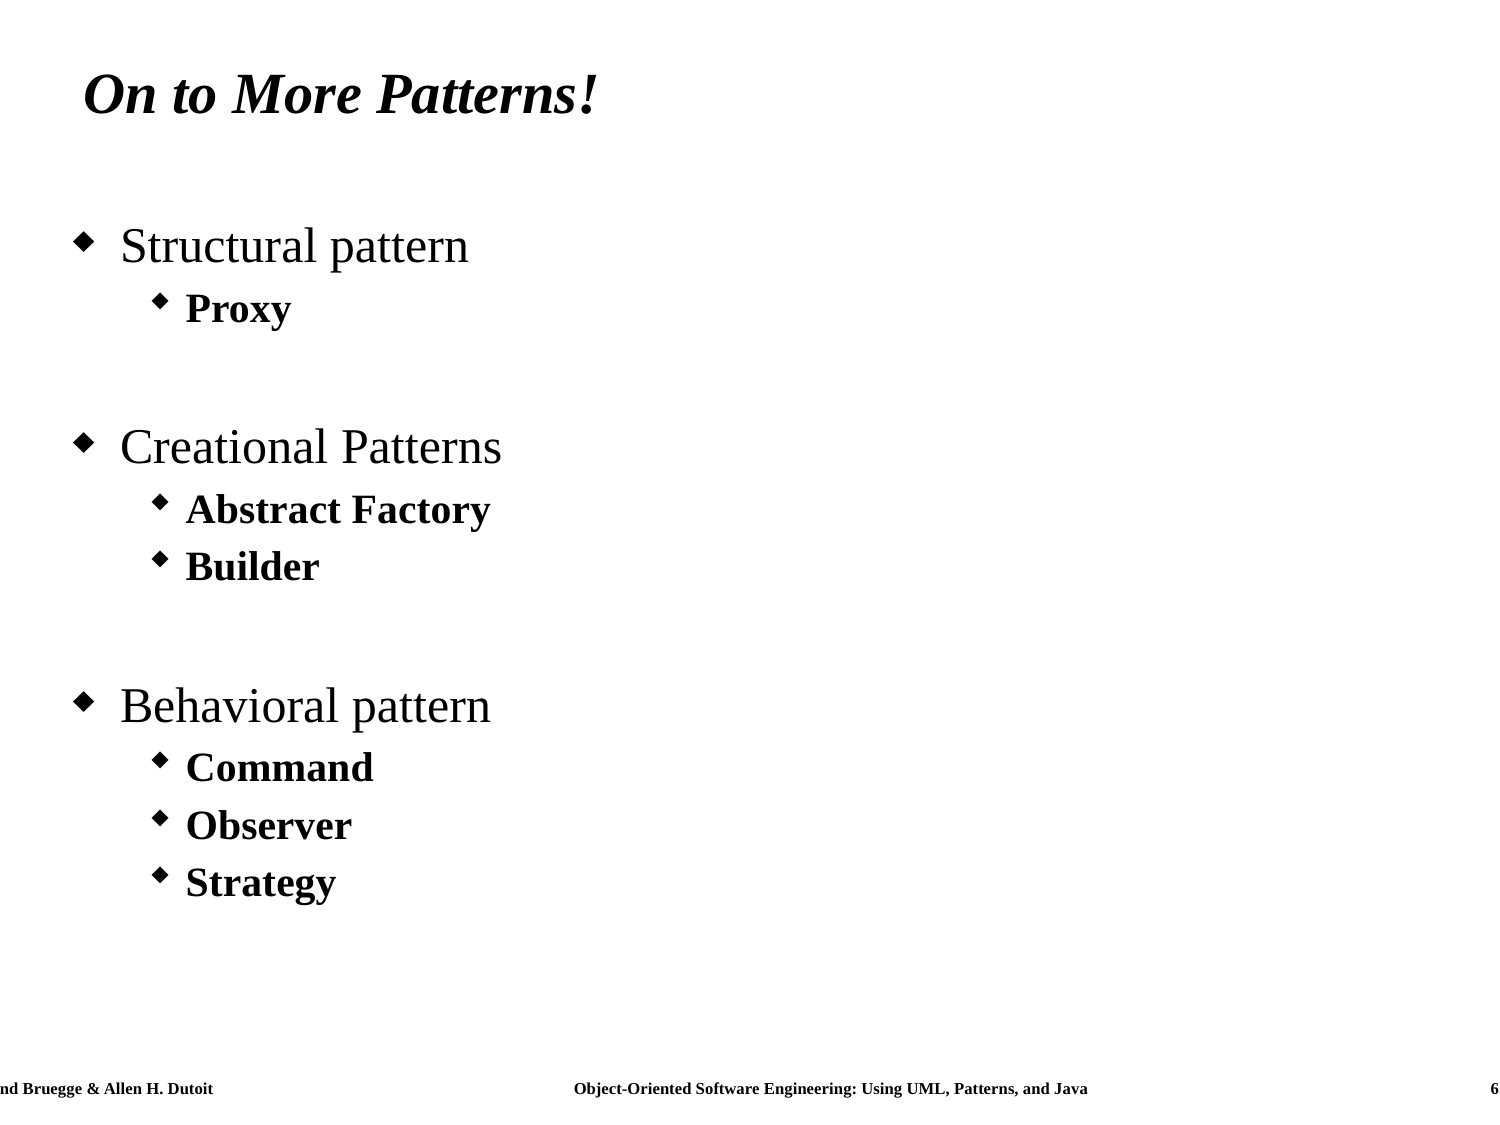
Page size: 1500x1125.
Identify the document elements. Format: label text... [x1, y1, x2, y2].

list Structural pattern Proxy Creational Patterns Abstract Factory Builder Behavioral pattern Command Observer Strategy [58, 212, 1413, 1020]
title On to More Patterns! [68, 36, 1407, 153]
